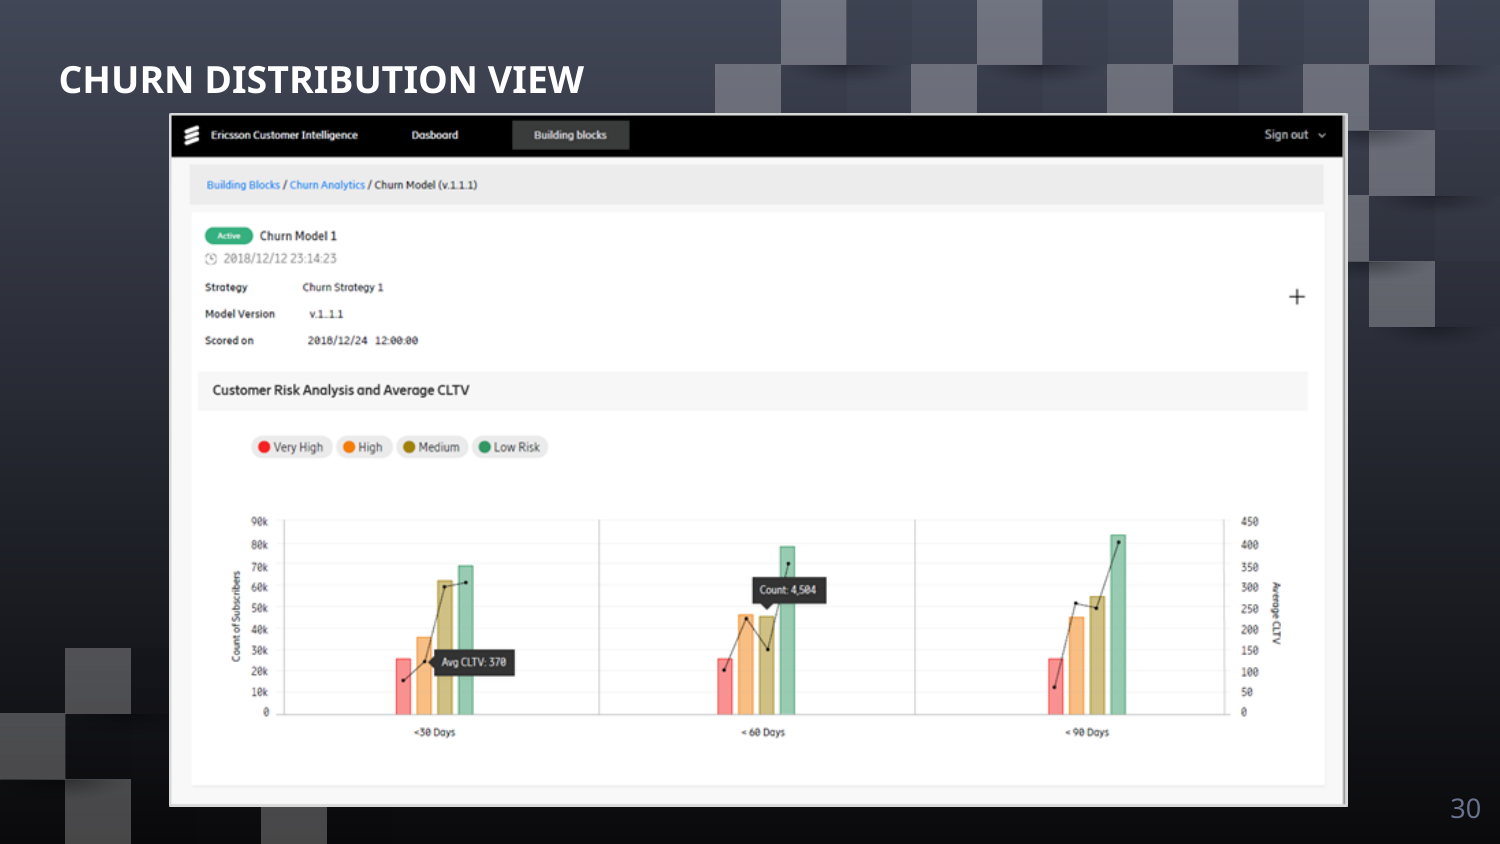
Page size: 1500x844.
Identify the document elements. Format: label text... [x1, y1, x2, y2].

picture [0, 0, 1500, 844]
title CHURN DISTRIBUTION VIEW [58, 47, 672, 101]
slide_number ‹#› [1431, 776, 1500, 844]
